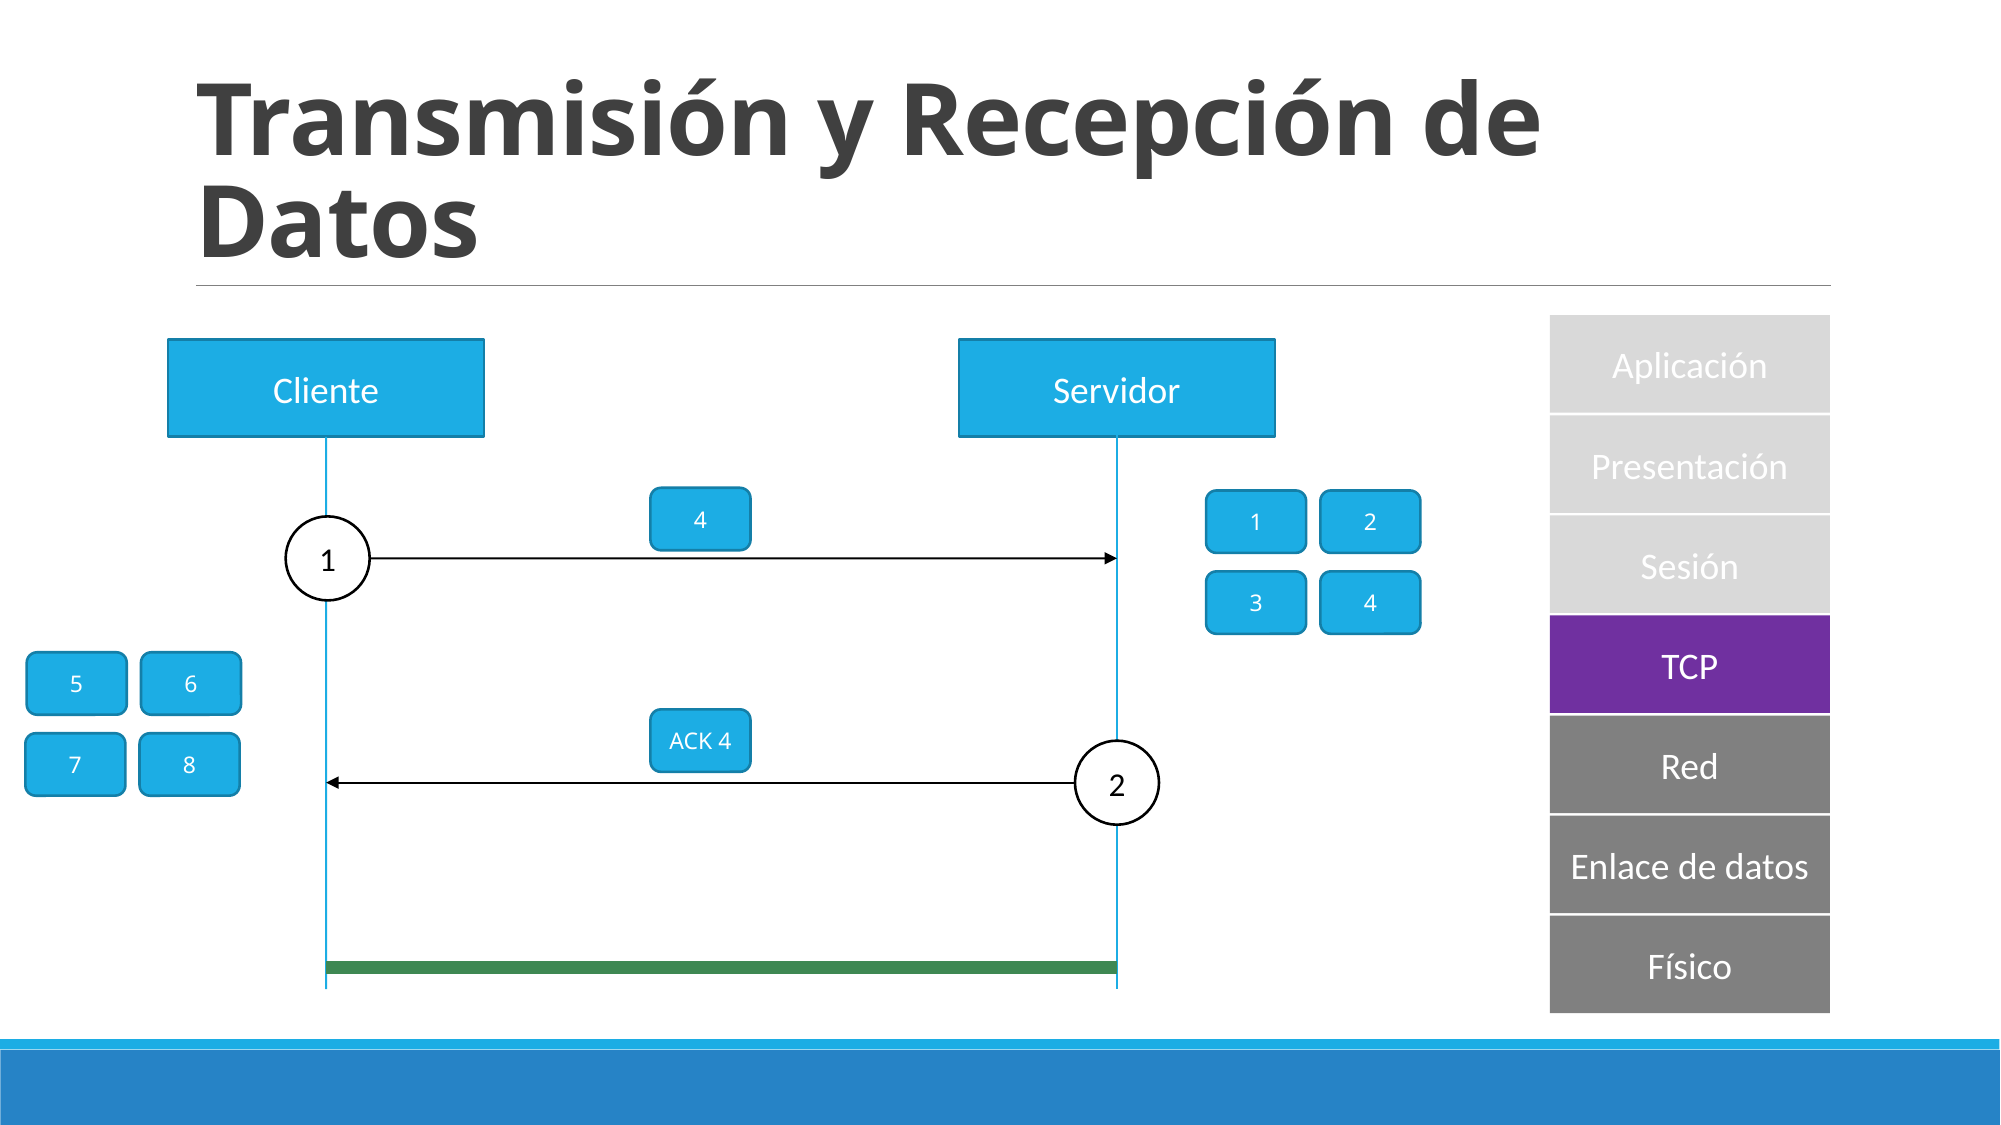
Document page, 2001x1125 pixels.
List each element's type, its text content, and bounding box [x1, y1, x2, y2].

text_box Red [1548, 714, 1831, 814]
text_box 6 [139, 650, 243, 717]
title Transmisión y Recepción de Datos [180, 47, 1830, 285]
text_box 2 [1127, 740, 1161, 825]
text_box Enlace de datos [1548, 814, 1831, 914]
text_box 2 [1319, 489, 1422, 555]
text_box Cliente [167, 338, 485, 438]
text_box 3 [1204, 570, 1308, 636]
text_box Presentación [1548, 414, 1831, 514]
text_box 4 [649, 486, 752, 552]
text_box 4 [1319, 570, 1422, 636]
text_box Físico [1548, 914, 1831, 1014]
text_box 1 [284, 515, 322, 602]
text_box 7 [24, 731, 127, 798]
text_box Servidor [958, 338, 1276, 438]
text_box ACK 4 [649, 708, 752, 774]
text_box 5 [25, 650, 129, 717]
text_box 1 [1204, 489, 1308, 555]
text_box Aplicación [1548, 314, 1831, 414]
text_box TCP [1548, 614, 1831, 714]
text_box 1 [336, 515, 371, 601]
text_box 8 [138, 731, 241, 798]
text_box Sesión [1548, 514, 1831, 614]
text_box 2 [1073, 739, 1113, 826]
